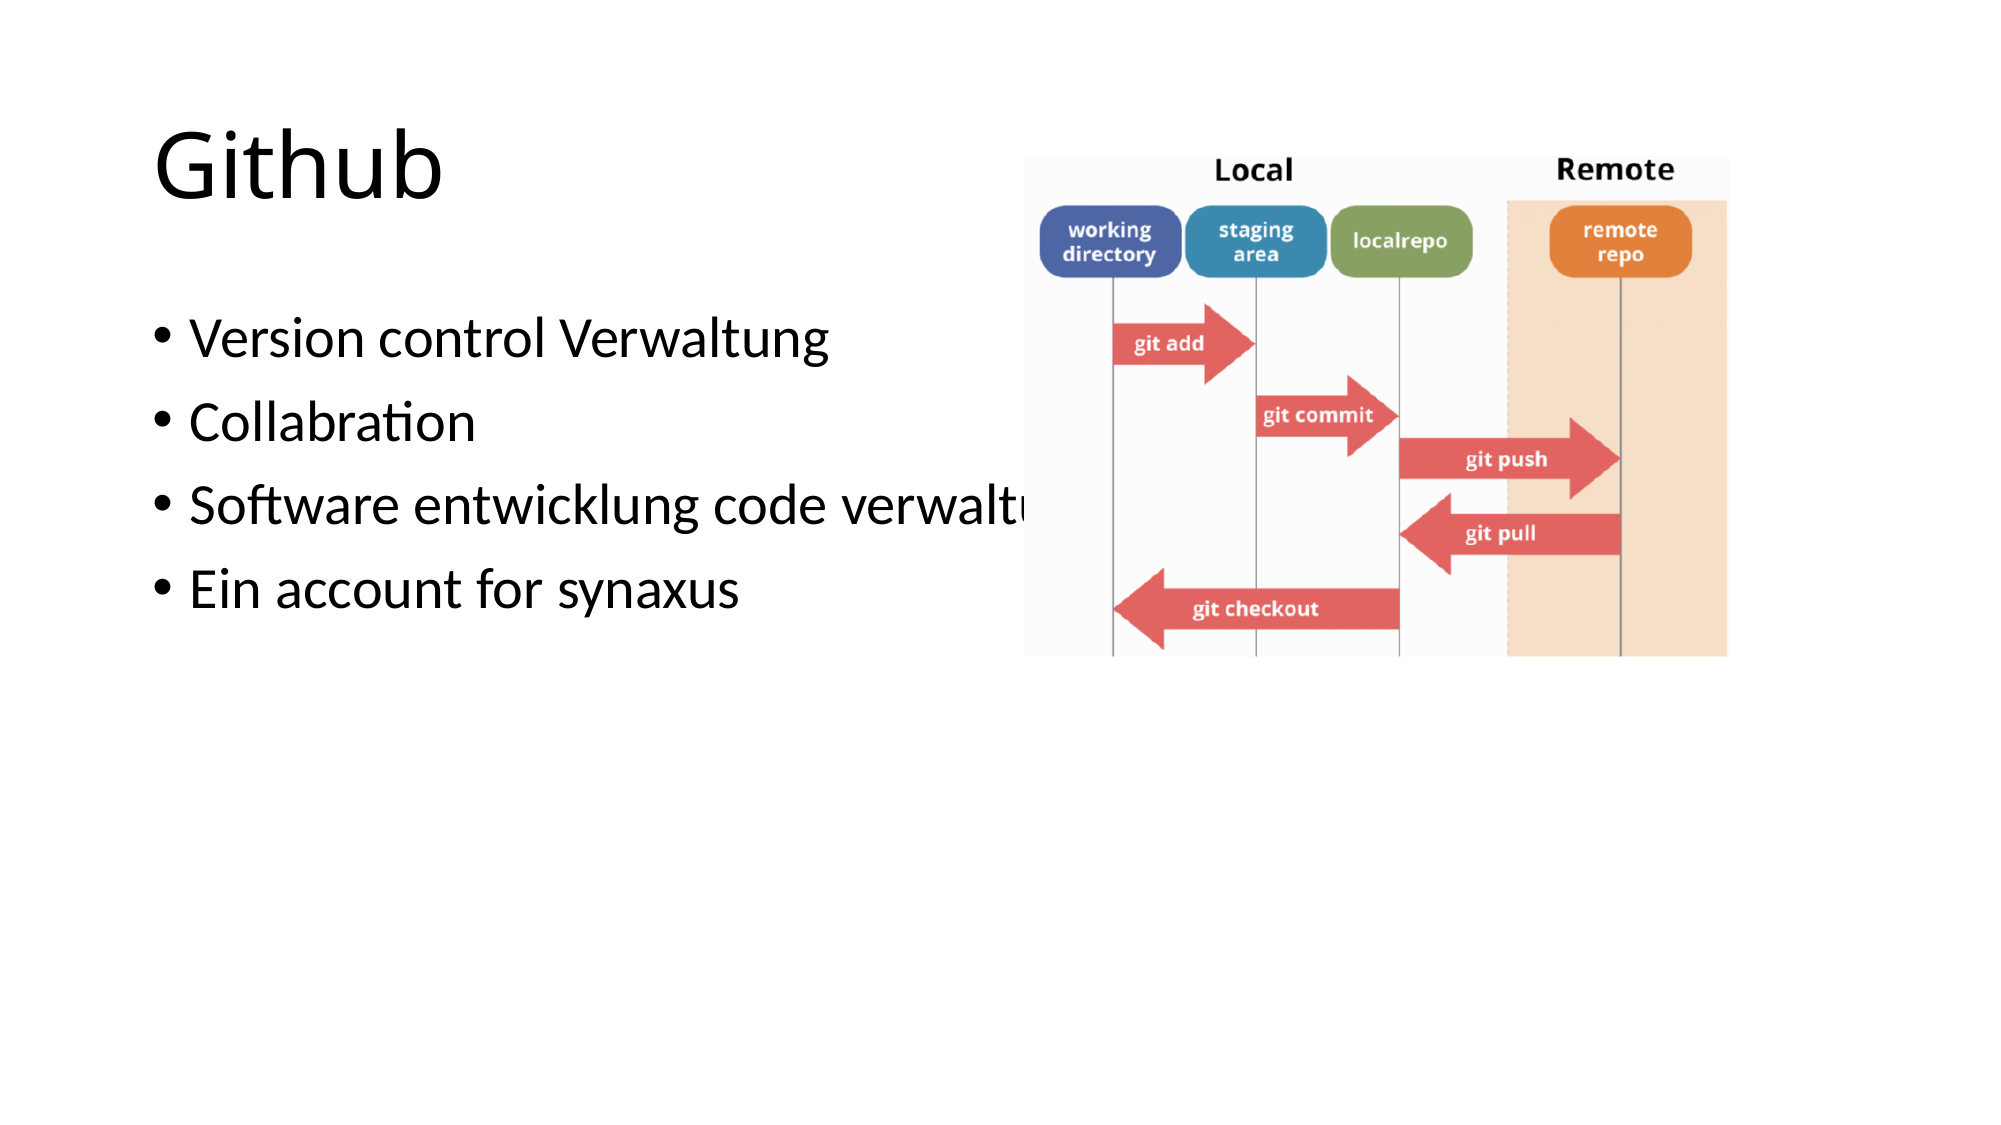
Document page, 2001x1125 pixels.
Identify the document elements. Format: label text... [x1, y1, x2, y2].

picture [1024, 156, 1730, 657]
title Github [137, 59, 1863, 278]
list Version control Verwaltung Collabration Software entwicklung code verwaltung Ein account for synaxus [137, 299, 1863, 1014]
